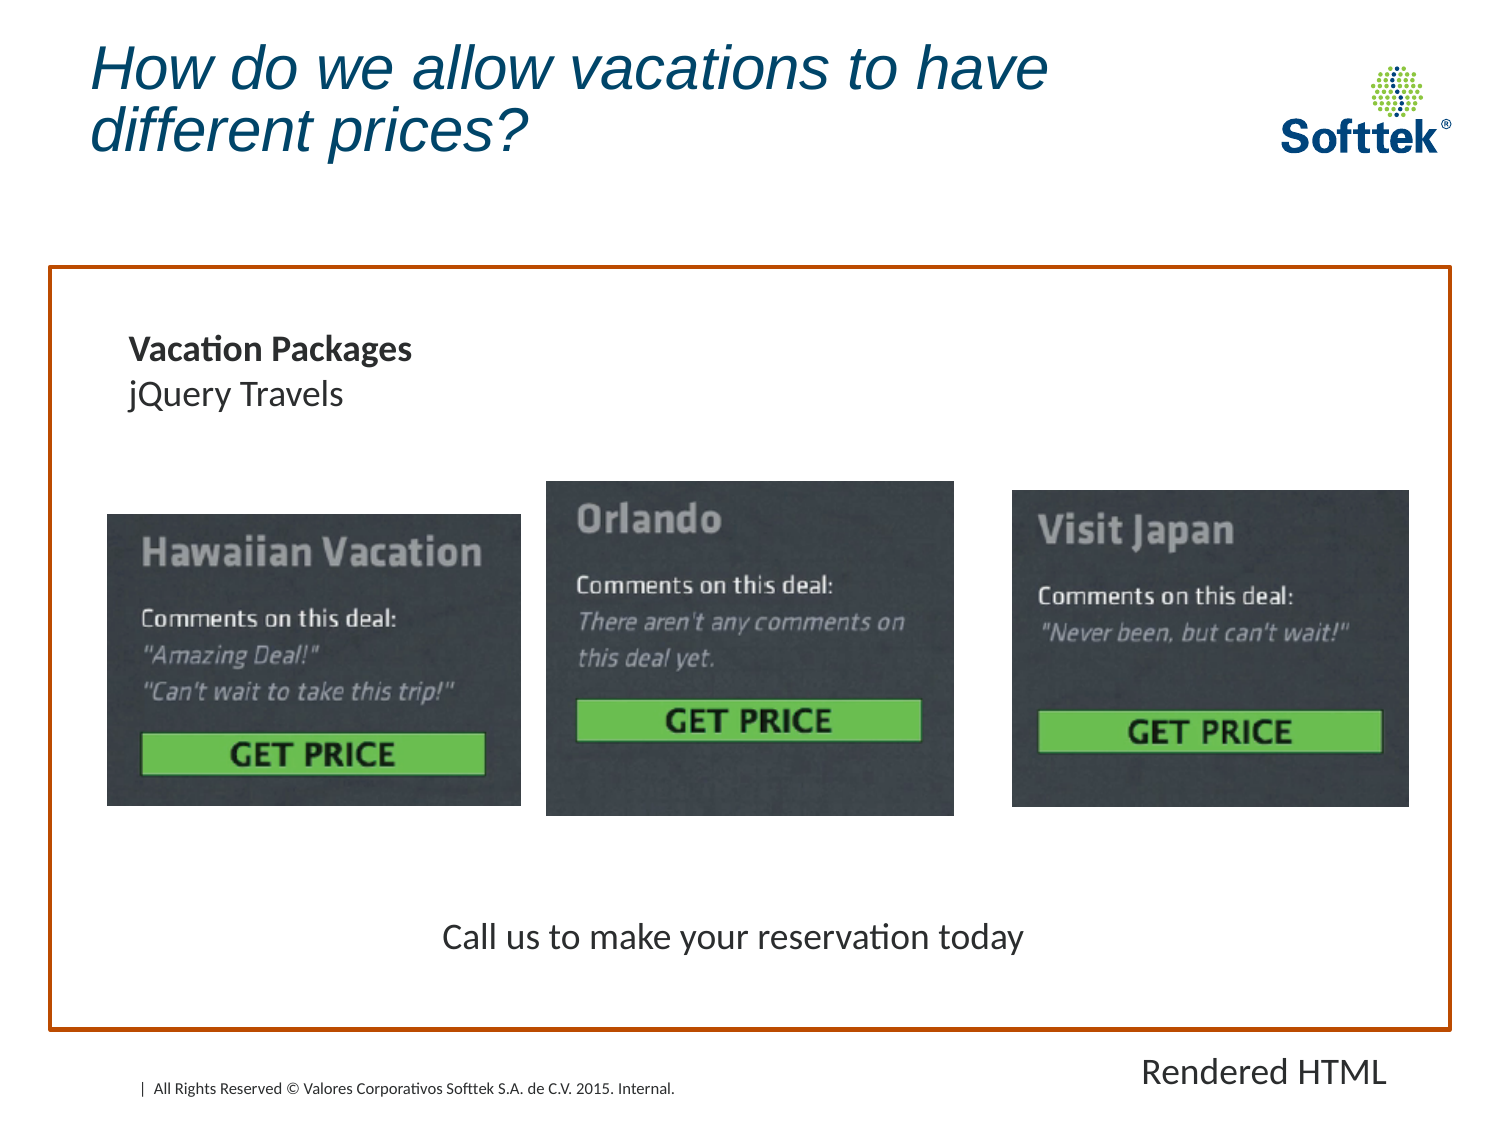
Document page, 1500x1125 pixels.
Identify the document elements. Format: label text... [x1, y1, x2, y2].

text_box Rendered HTML [1126, 1039, 1402, 1100]
picture [546, 480, 954, 816]
picture [107, 514, 521, 806]
text_box [48, 265, 1452, 1032]
title How do we allow vacations to have different prices? [74, 31, 1256, 172]
picture [1011, 490, 1410, 807]
